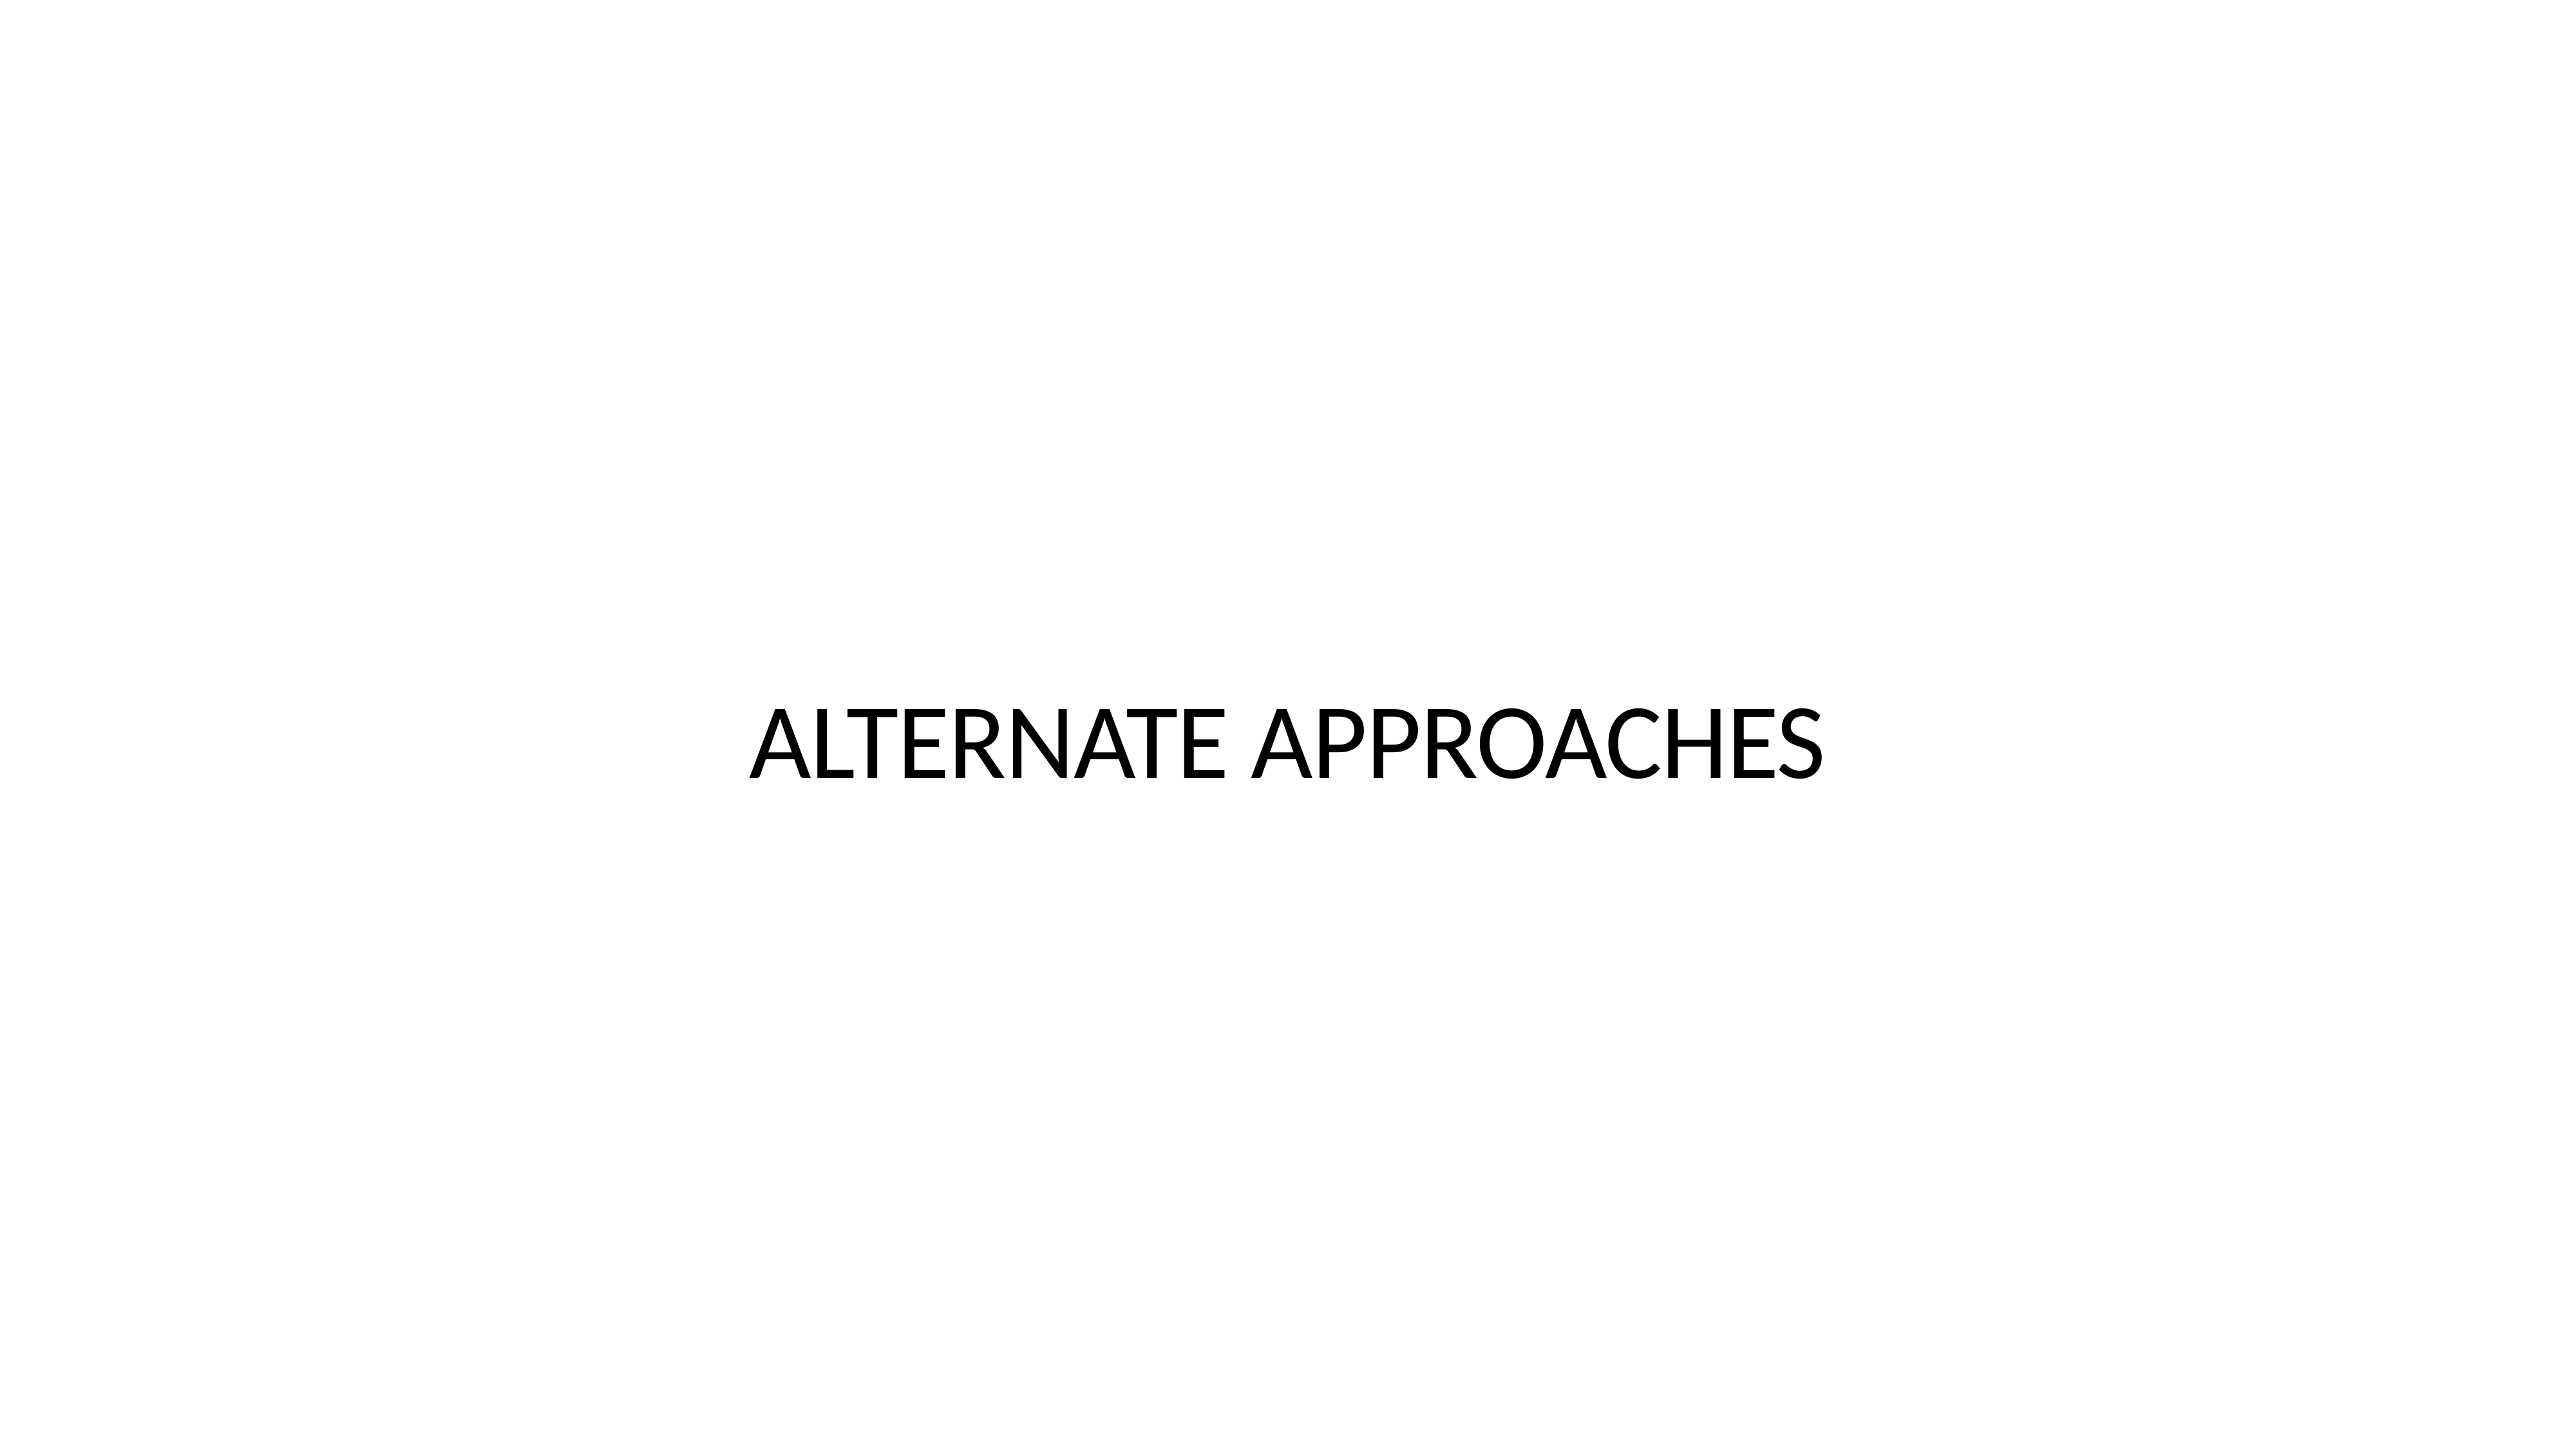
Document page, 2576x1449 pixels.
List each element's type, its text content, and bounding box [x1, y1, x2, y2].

title ALTERNATE APPROACHES [362, 661, 2214, 810]
